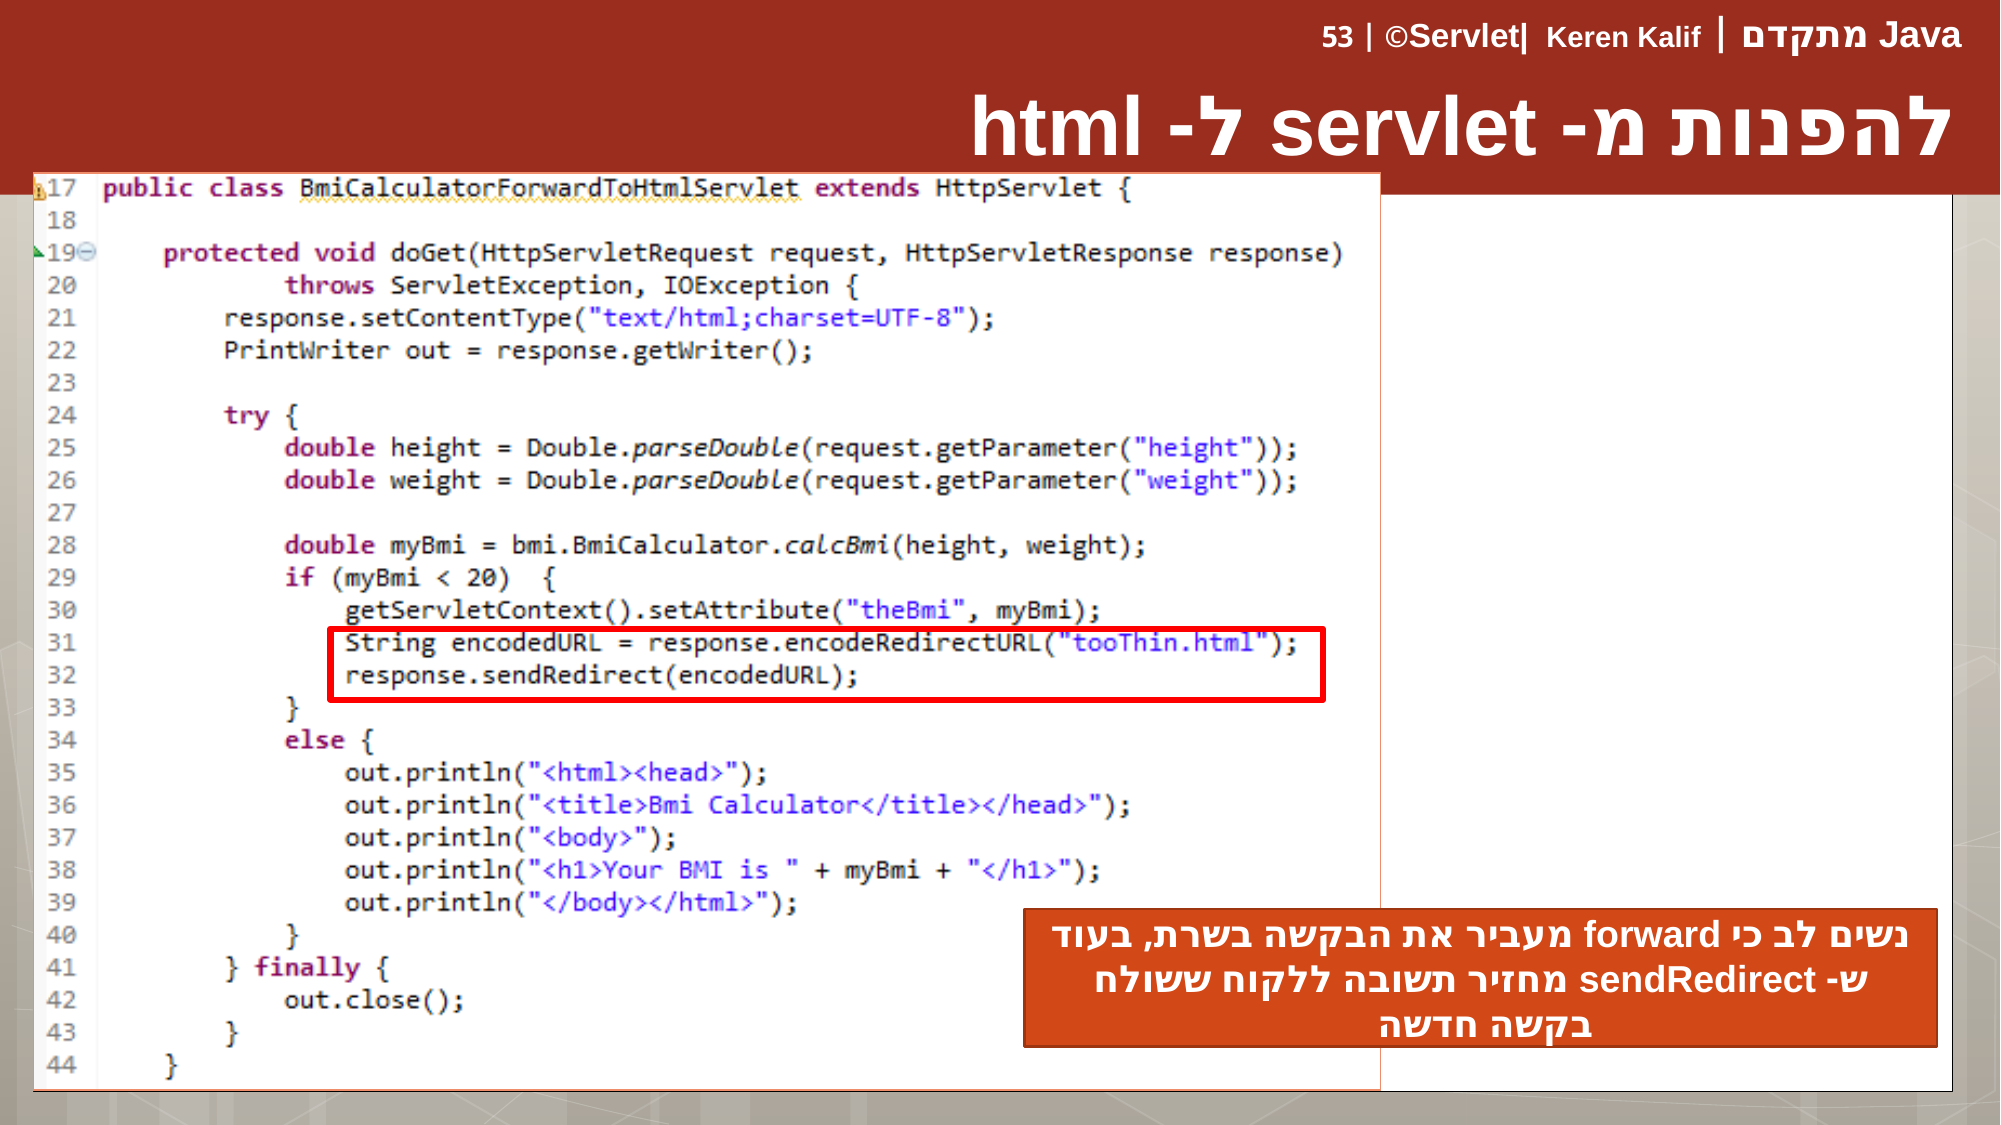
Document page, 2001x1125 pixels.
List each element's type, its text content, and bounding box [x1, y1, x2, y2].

text_box נשים לב כי forward מעביר את הבקשה בשרת, בעוד ש- sendRedirect מחזיר תשובה ללקוח ששולח בקשה חדשה [1386, 908, 1938, 1048]
title להפנות מ- servlet ל- html [0, 64, 1973, 187]
picture [33, 173, 1381, 1090]
